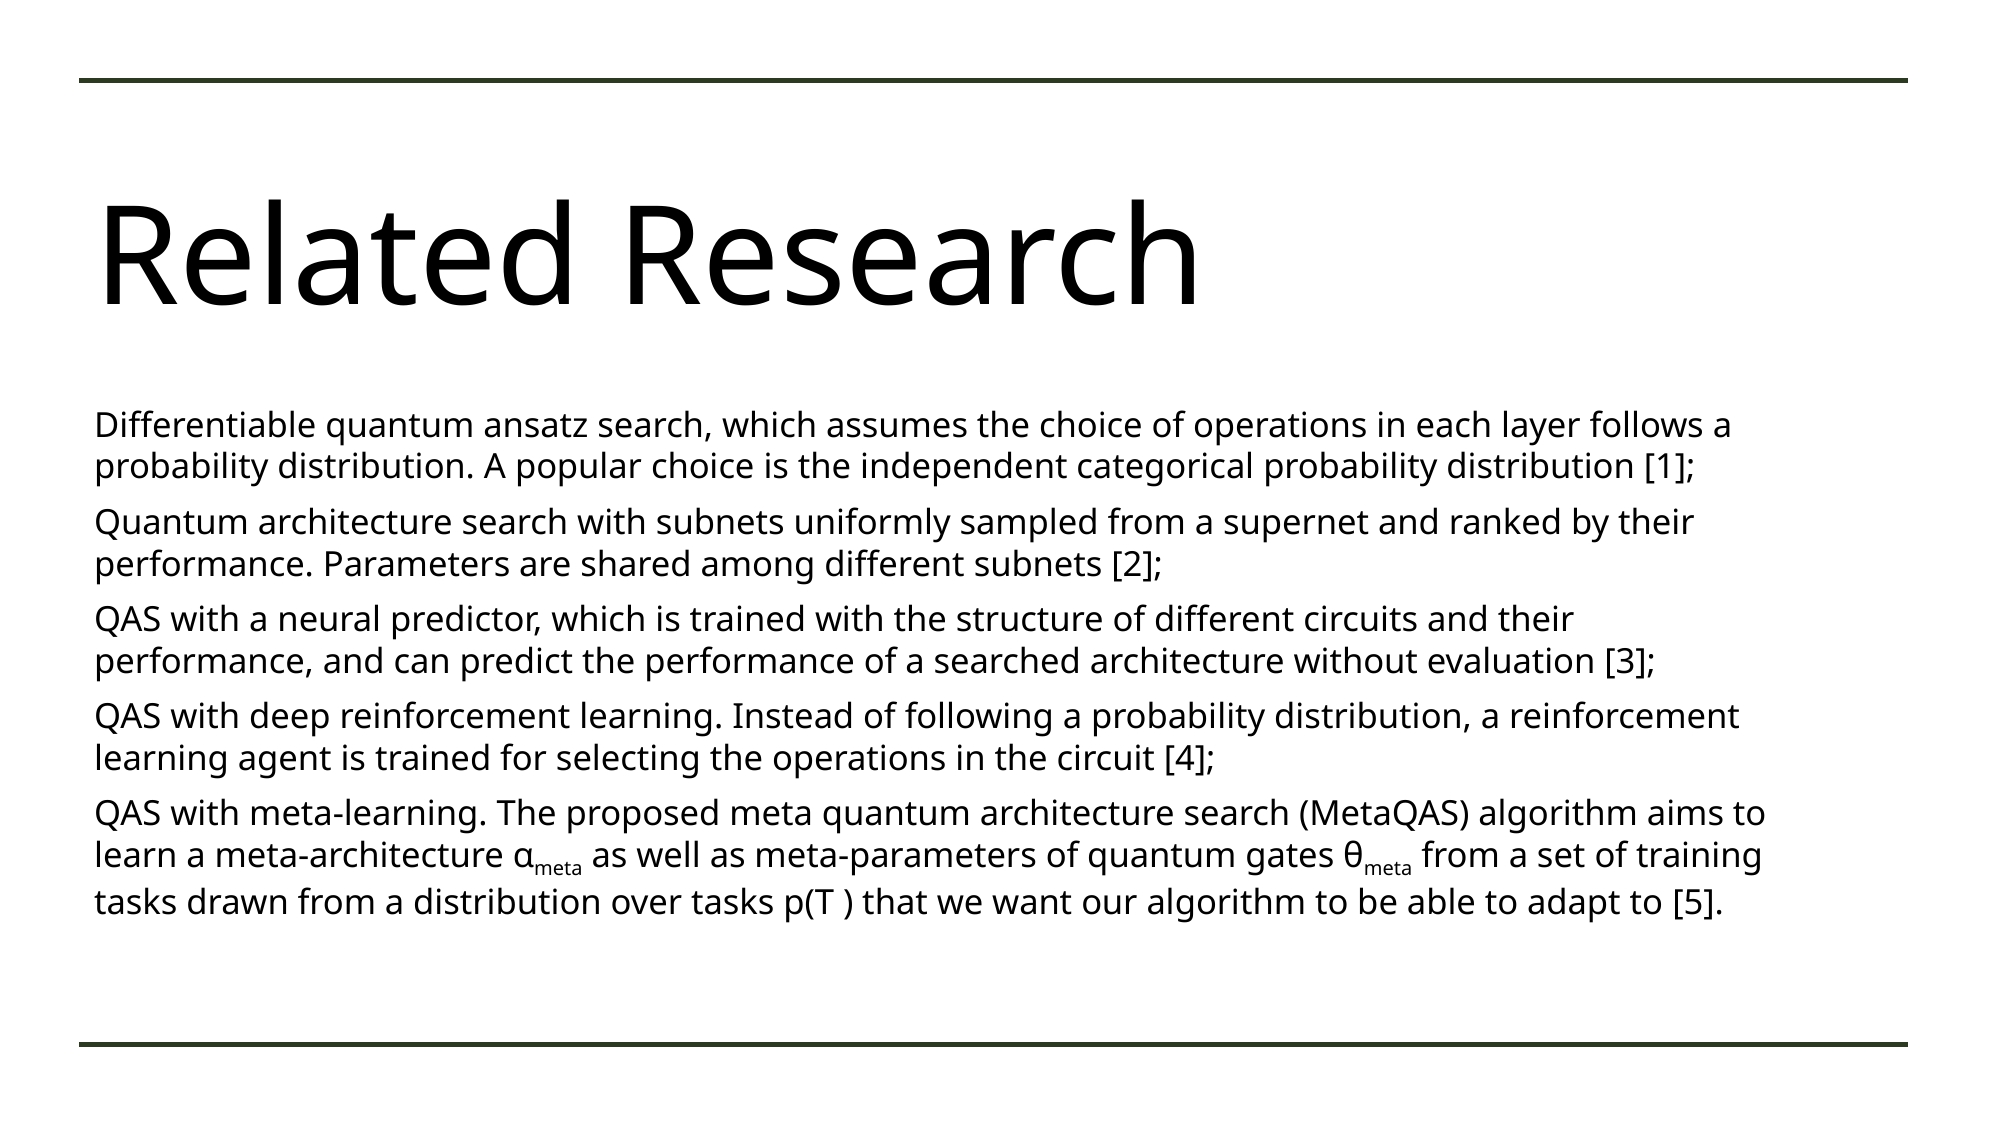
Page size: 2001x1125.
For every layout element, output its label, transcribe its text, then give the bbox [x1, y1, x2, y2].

title Related Research [79, 160, 1824, 339]
list Differentiable quantum ansatz search, which assumes the choice of operations in each layer follows a probability distribution. A popular choice is the independent categorical probability distribution [1]; Quantum architecture search with subnets uniformly sampled from a supernet and ranked by their performance. Parameters are shared among different subnets [2]; QAS with a neural predictor, which is trained with the structure of different circuits and their performance, and can predict the performance of a searched architecture without evaluation [3]; QAS with deep reinforcement learning. Instead of following a probability distribution, a reinforcement learning agent is trained for selecting the operations in the circuit [4]; QAS with meta-learning. The proposed meta quantum architecture search (MetaQAS) algorithm aims to learn a meta-architecture αmeta as well as meta-parameters of quantum gates θmeta from a set of training tasks drawn from a distribution over tasks p(T ) that we want our algorithm to be able to adapt to [5]. [79, 395, 1803, 965]
